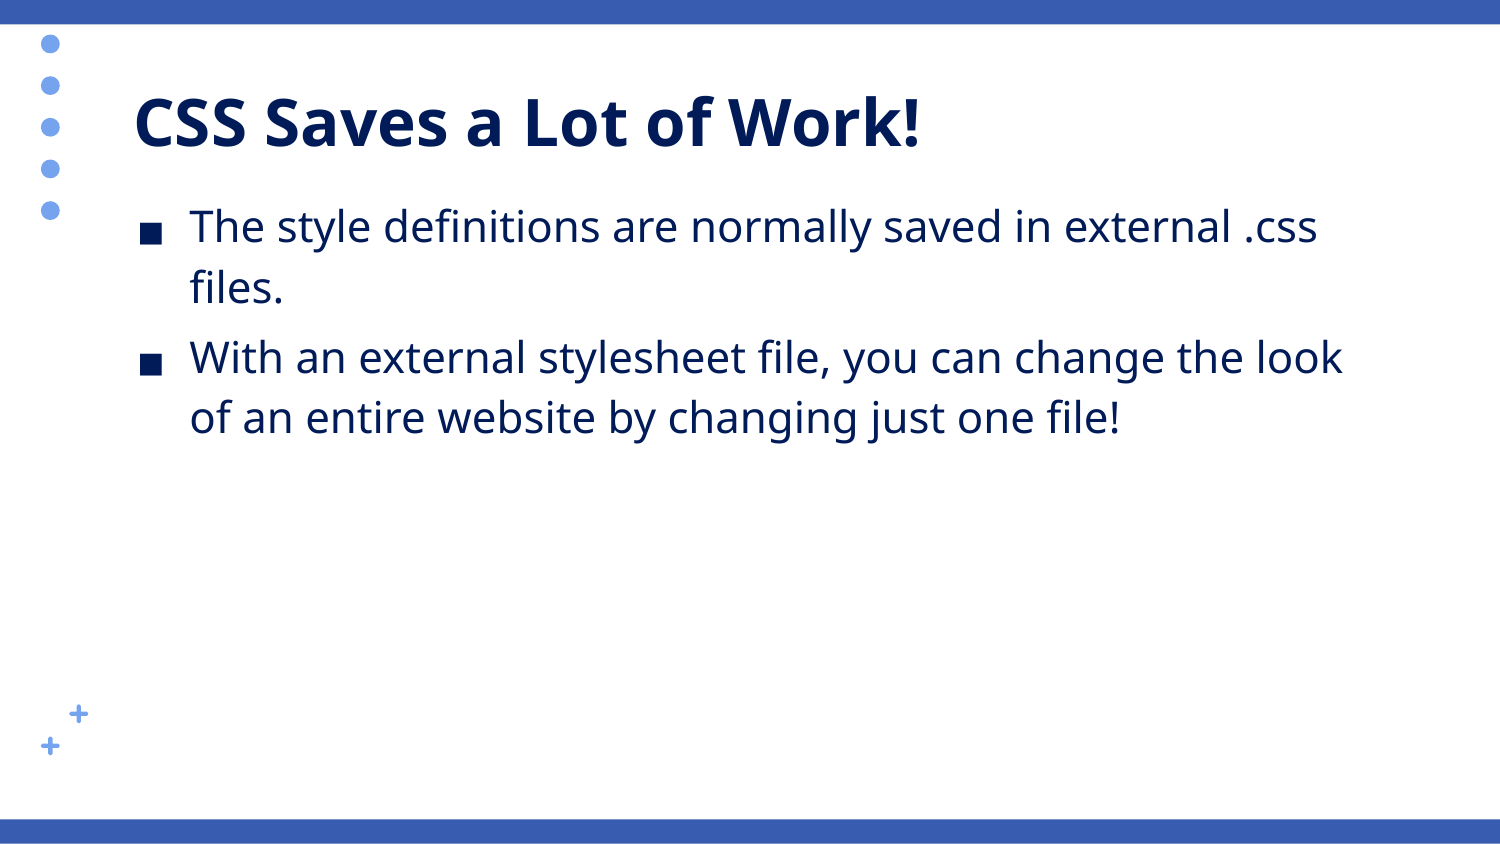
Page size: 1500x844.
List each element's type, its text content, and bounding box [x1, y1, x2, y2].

title CSS Saves a Lot of Work! [118, 72, 1382, 167]
list The style definitions are normally saved in external .css files. With an external stylesheet file, you can change the look of an entire website by changing just one file! [118, 183, 1382, 253]
